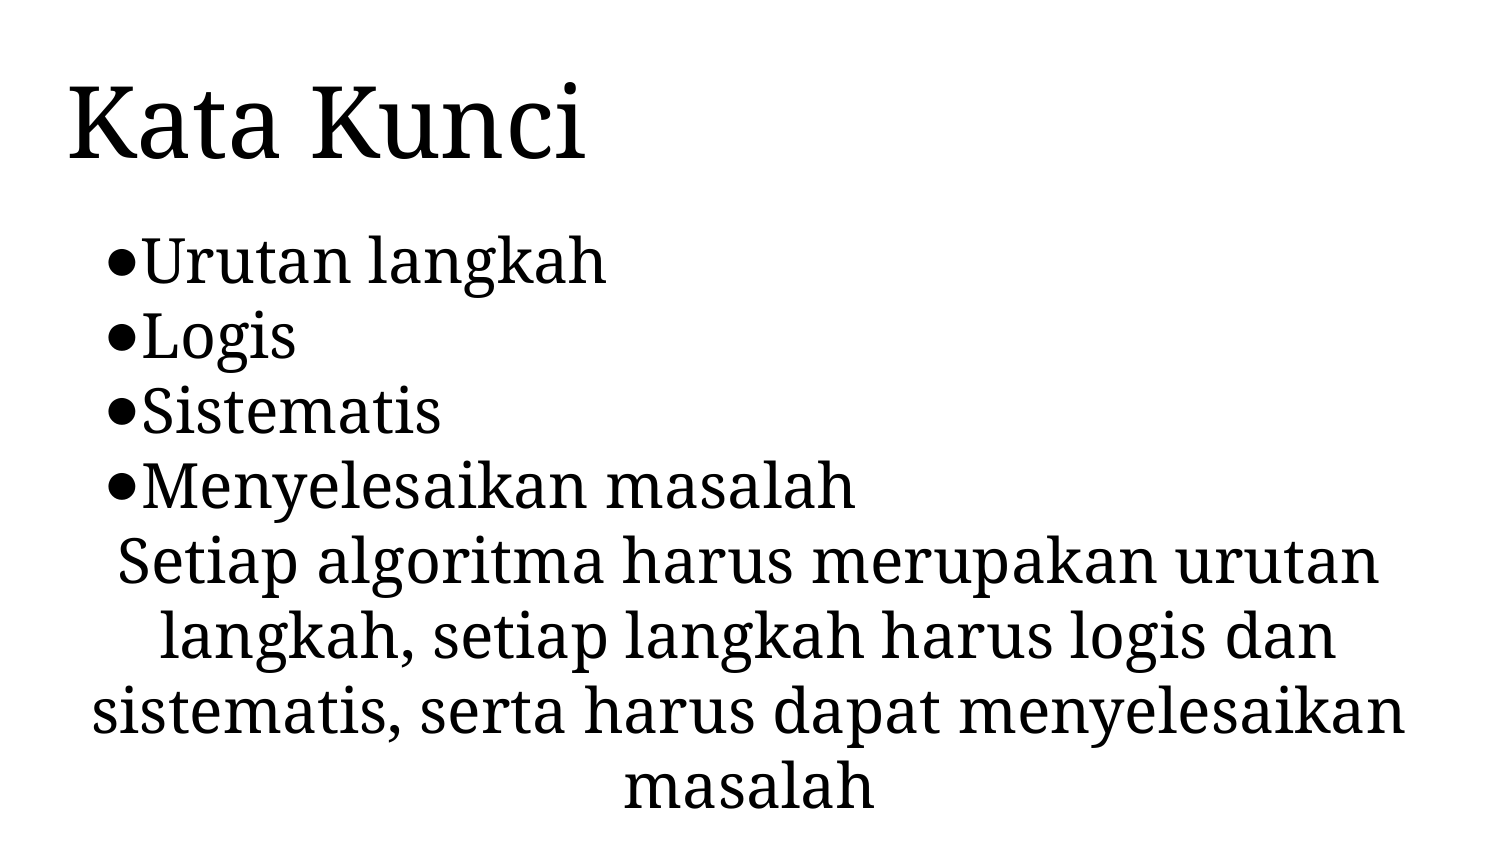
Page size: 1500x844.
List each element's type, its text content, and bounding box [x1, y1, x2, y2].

list Urutan langkah Logis Sistematis Menyelesaikan masalah Setiap algoritma harus merupakan urutan langkah, setiap langkah harus logis dan sistematis, serta harus dapat menyelesaikan masalah [51, 206, 1449, 755]
title Kata Kunci [51, 52, 1449, 184]
